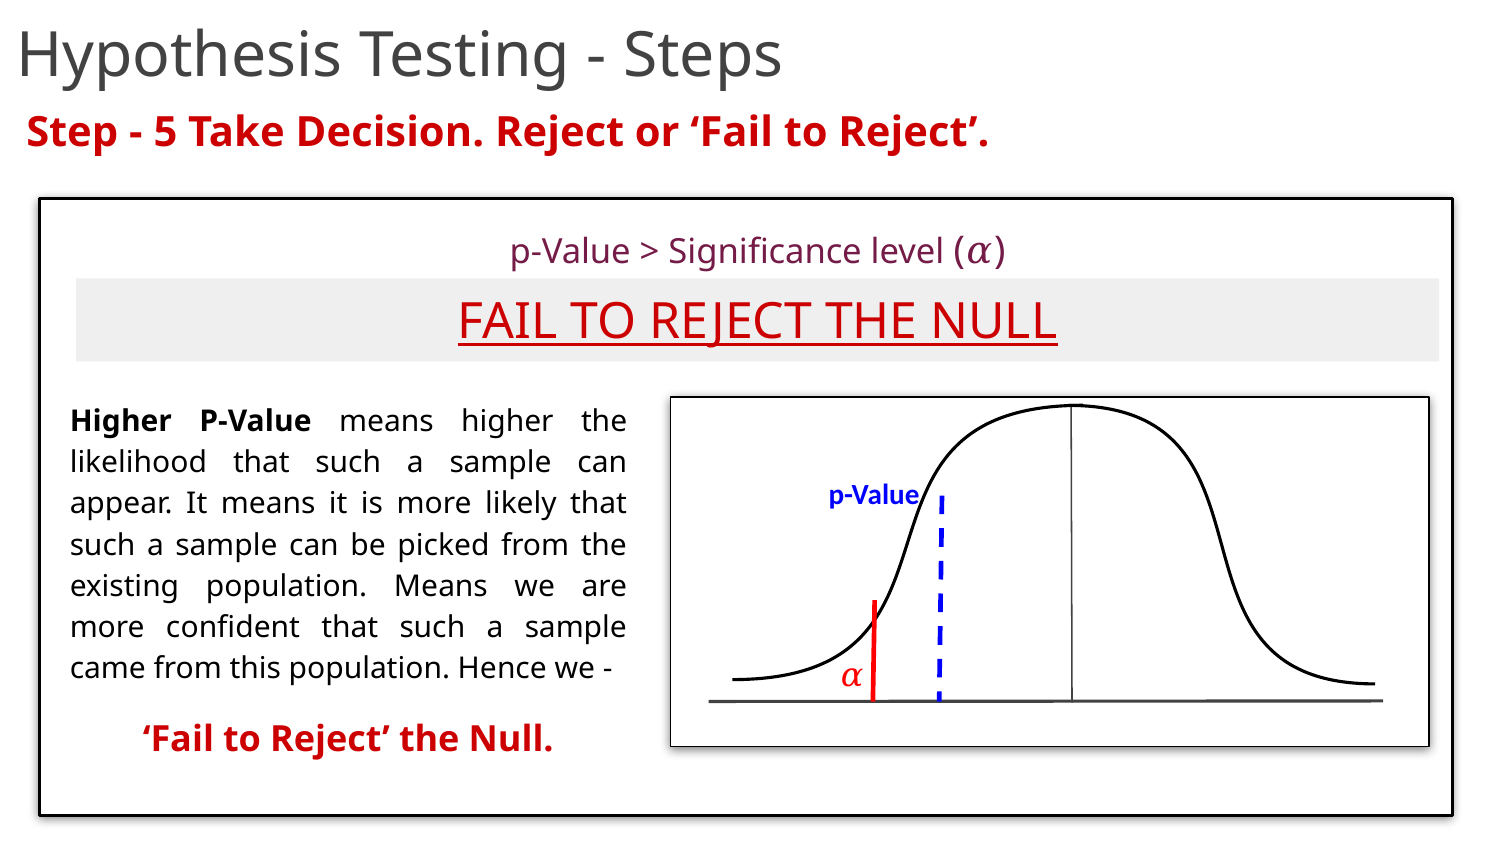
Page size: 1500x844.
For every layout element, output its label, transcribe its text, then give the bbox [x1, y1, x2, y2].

text_box Step - 5 Take Decision. Reject or ‘Fail to Reject’. [11, 89, 1465, 199]
list FAIL TO REJECT THE NULL [76, 278, 1440, 362]
list p-Value > Significance level (𝛼) [76, 203, 1440, 278]
title Hypothesis Testing - Steps [1, 10, 885, 105]
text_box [670, 396, 1430, 747]
text_box [39, 199, 1453, 816]
list Higher P-Value means higher the likelihood that such a sample can appear. It means it is more likely that such a sample can be picked from the existing population. Means we are more confident that such a sample came from this population. Hence we - ‘Fail to Reject’ the Null. [54, 380, 643, 805]
